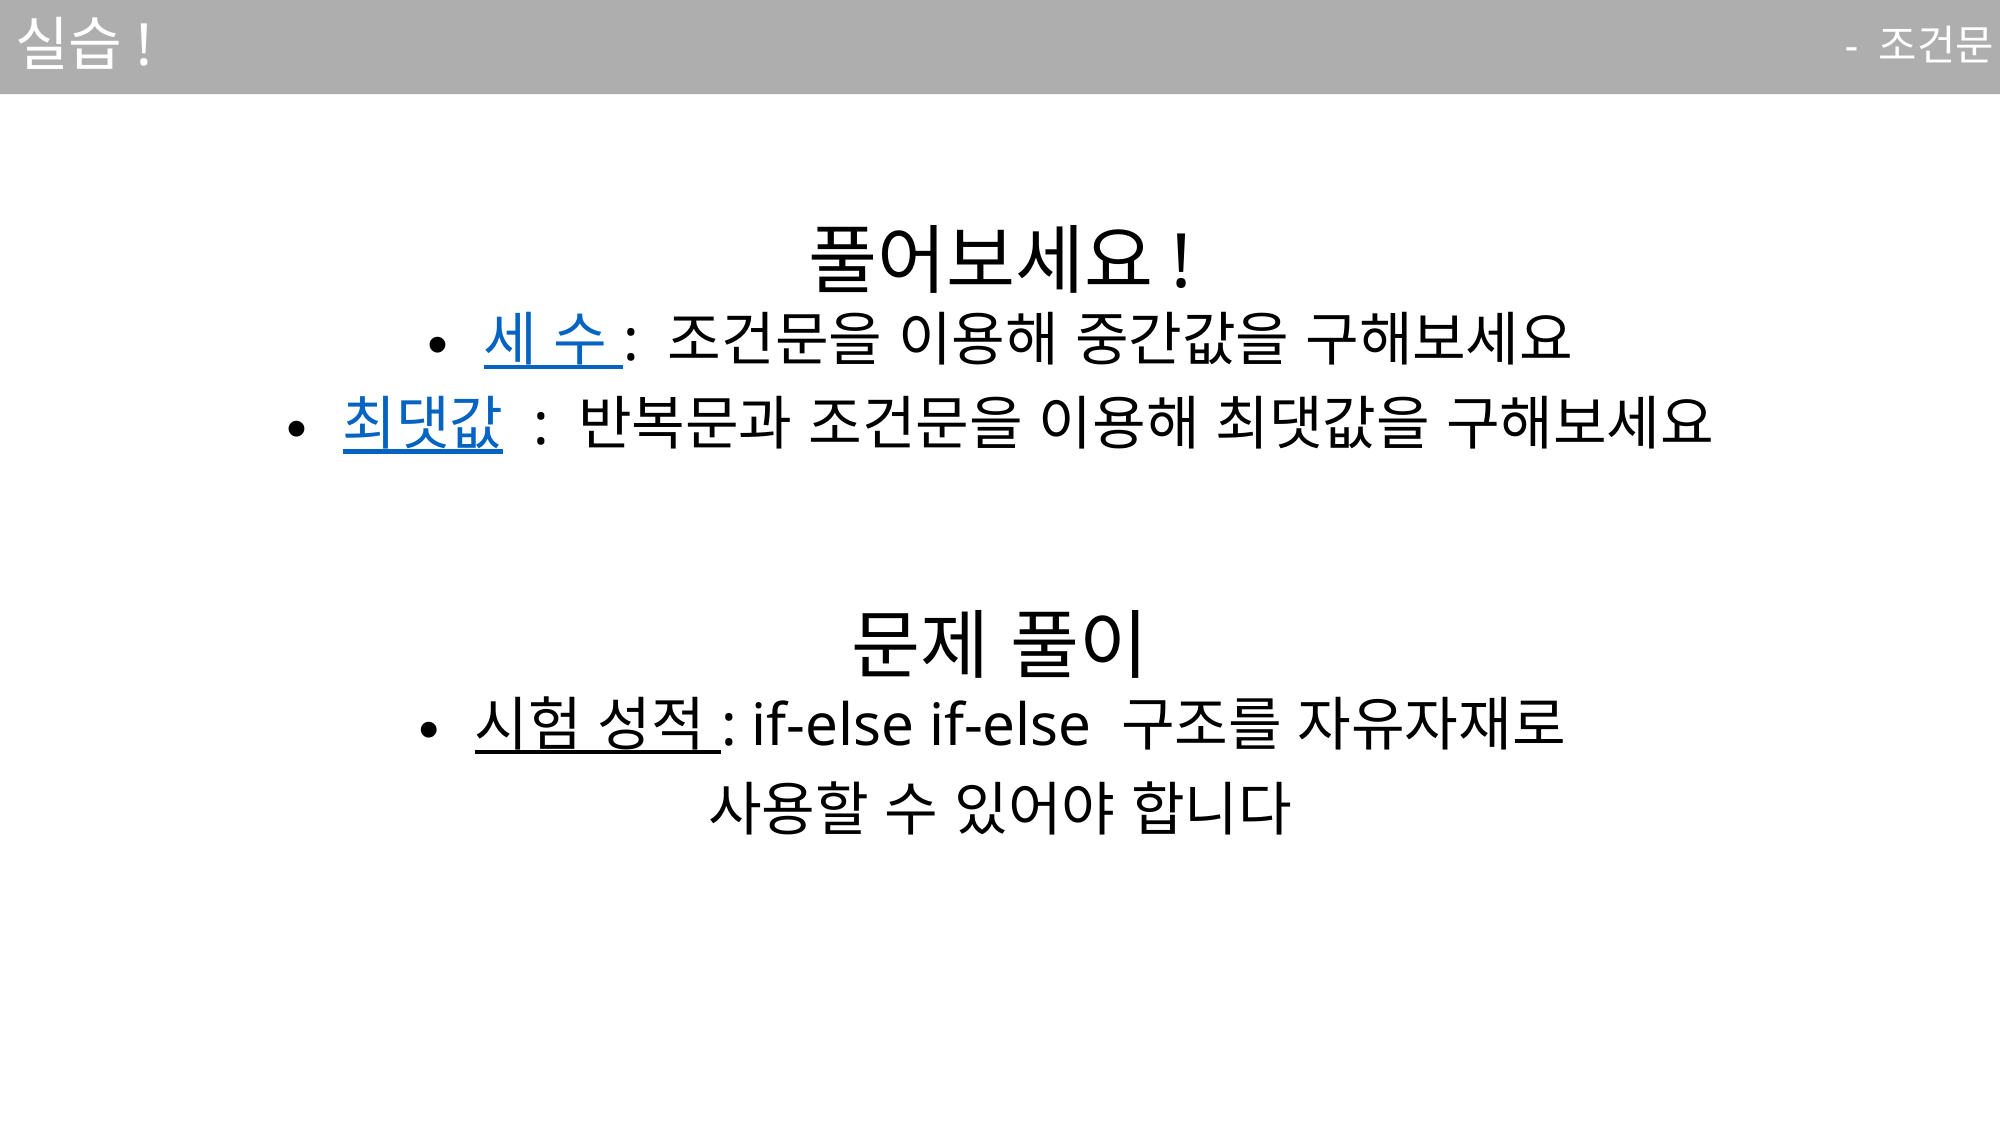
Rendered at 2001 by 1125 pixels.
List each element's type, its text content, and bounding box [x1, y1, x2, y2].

text_box 문제 풀이 시험 성적 : if-else if-else 구조를 자유자재로 사용할 수 있어야 합니다 [403, 590, 1597, 850]
text_box 풀어보세요! 세 수 : 조건문을 이용해 중간값을 구해보세요 최댓값 : 반복문과 조건문을 이용해 최댓값을 구해보세요 [271, 204, 1729, 479]
title 실습! [0, 7, 1103, 87]
list - 조건문 [1195, 16, 2000, 78]
